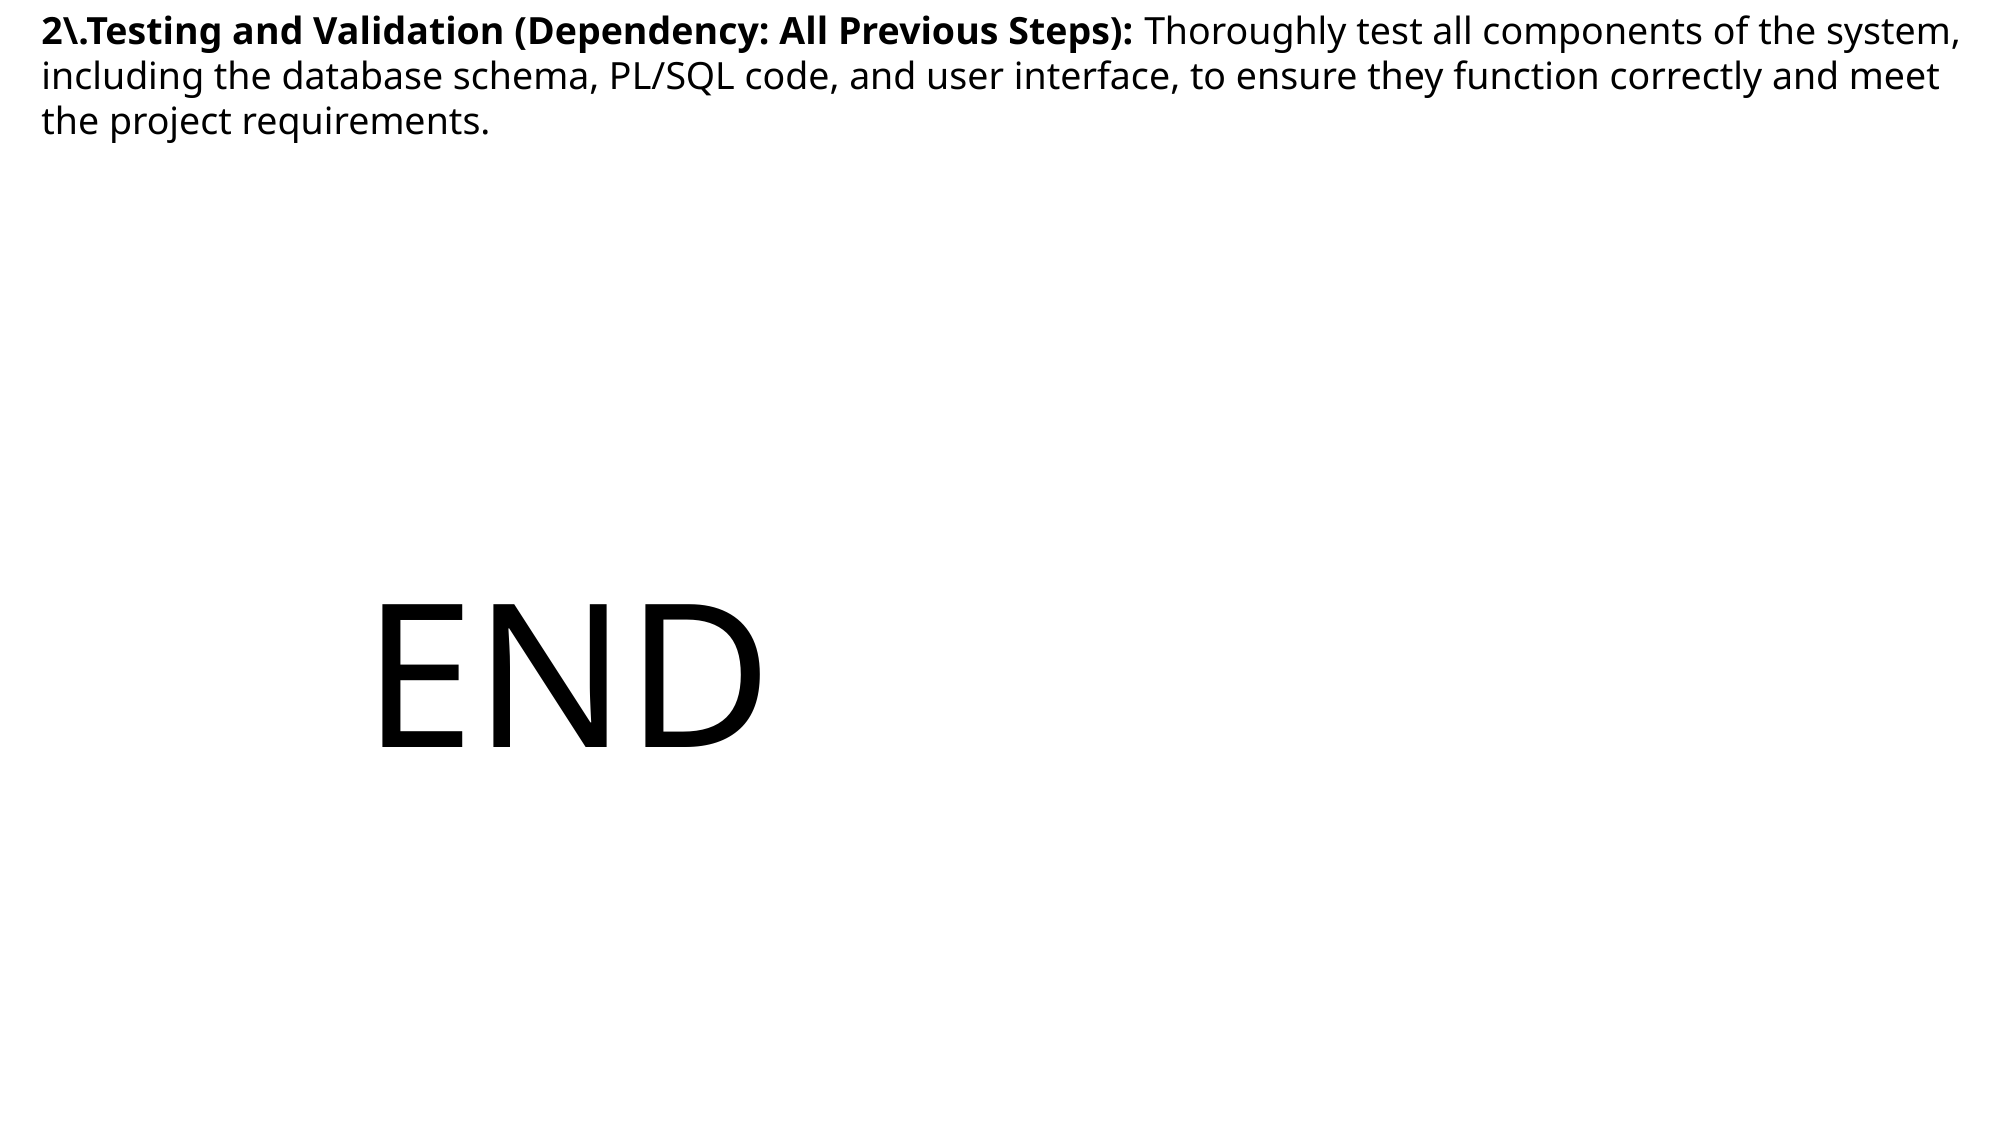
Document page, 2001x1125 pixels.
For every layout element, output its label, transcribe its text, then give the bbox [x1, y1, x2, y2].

text_box 2\.Testing and Validation (Dependency: All Previous Steps): Thoroughly test all components of the system, including the database schema, PL/SQL code, and user interface, to ensure they function correctly and meet the project requirements. END [26, 0, 1984, 795]
